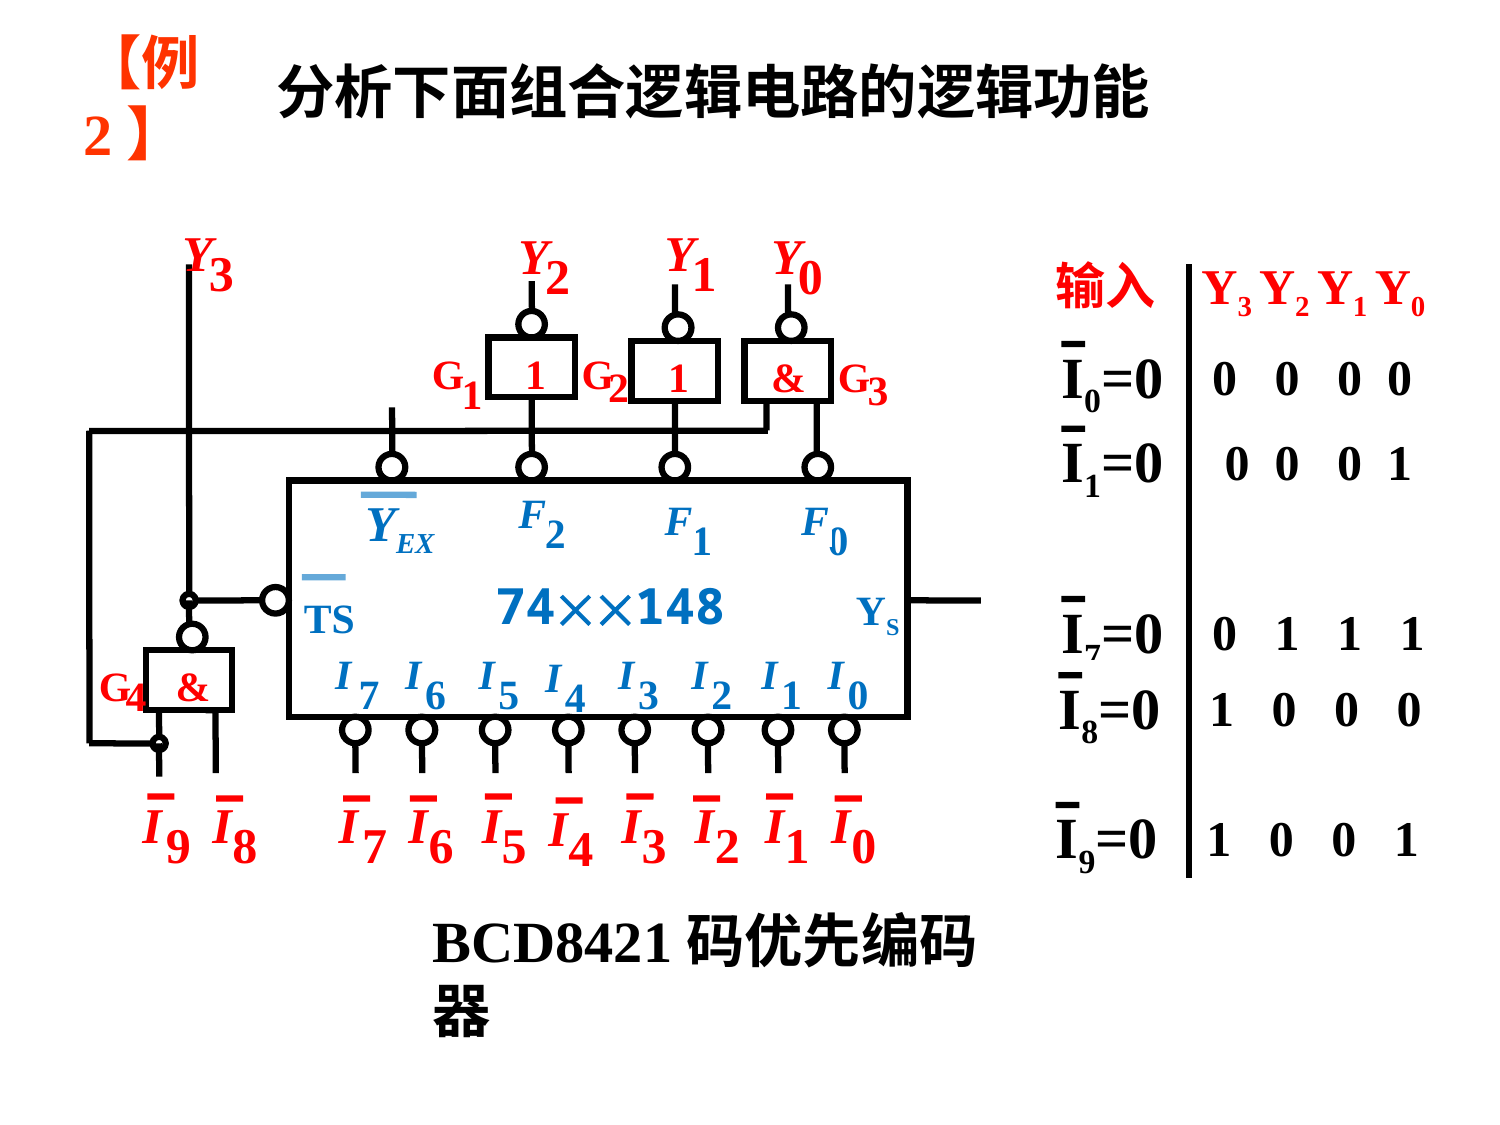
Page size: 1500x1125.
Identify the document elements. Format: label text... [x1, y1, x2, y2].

title 【例2】 [68, 52, 320, 141]
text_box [1046, 332, 1184, 416]
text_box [1193, 416, 1442, 503]
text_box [1040, 792, 1184, 879]
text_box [88, 220, 982, 878]
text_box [1193, 332, 1442, 416]
text_box BCD8421码优先编码器 [417, 896, 1045, 1052]
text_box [1193, 586, 1442, 664]
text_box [1193, 792, 1437, 879]
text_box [1043, 663, 1184, 749]
text_box 分析下面组合逻辑电路的逻辑功能 [261, 47, 1318, 133]
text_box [1193, 663, 1439, 749]
text_box 输入 Y3 Y2 Y1 Y0 [1040, 246, 1462, 330]
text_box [1046, 416, 1184, 503]
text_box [1046, 586, 1184, 661]
